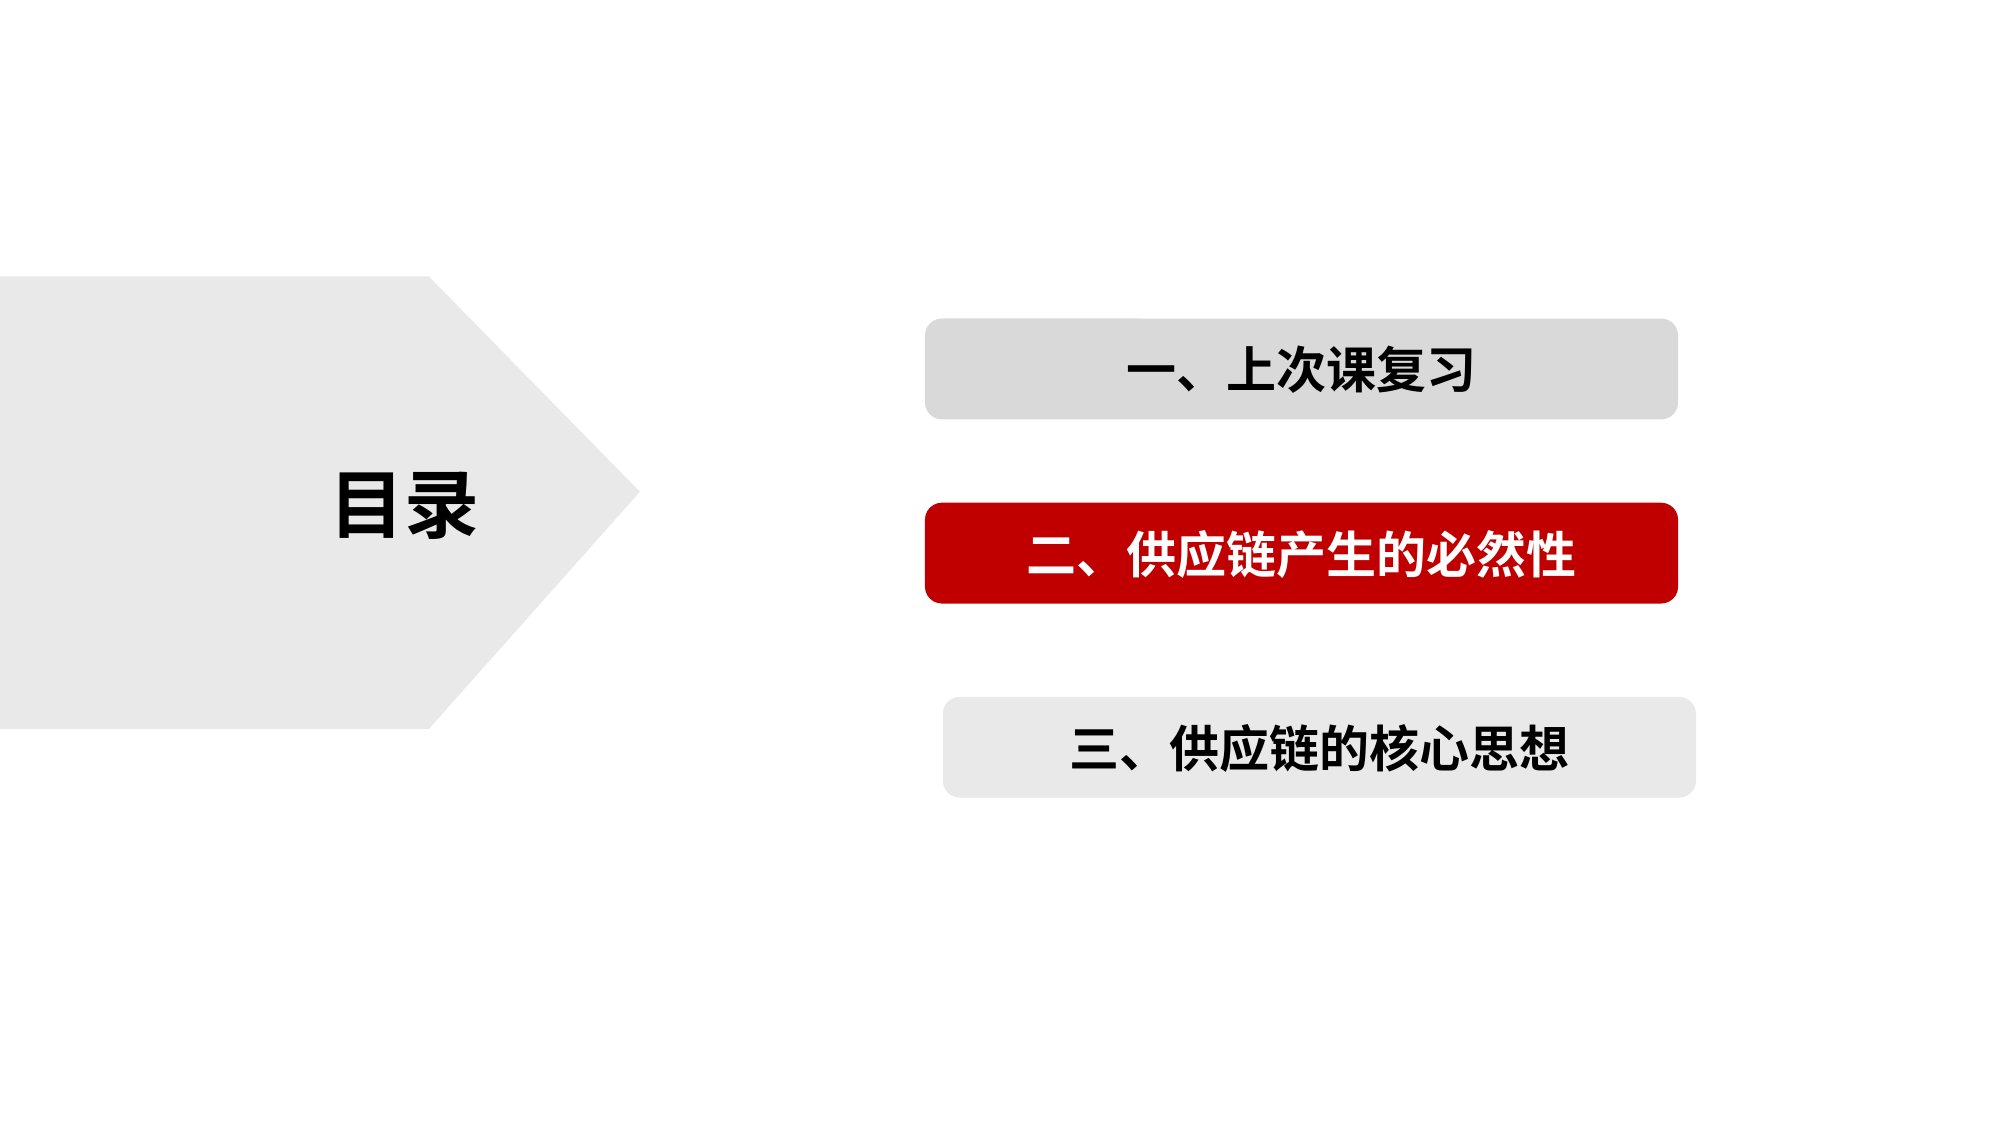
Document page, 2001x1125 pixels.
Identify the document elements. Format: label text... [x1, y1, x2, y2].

text_box 二、供应链产生的必然性 [923, 501, 1680, 605]
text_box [0, 276, 640, 729]
text_box 一、上次课复习 [923, 317, 1680, 421]
text_box 三、供应链的核心思想 [941, 695, 1698, 799]
